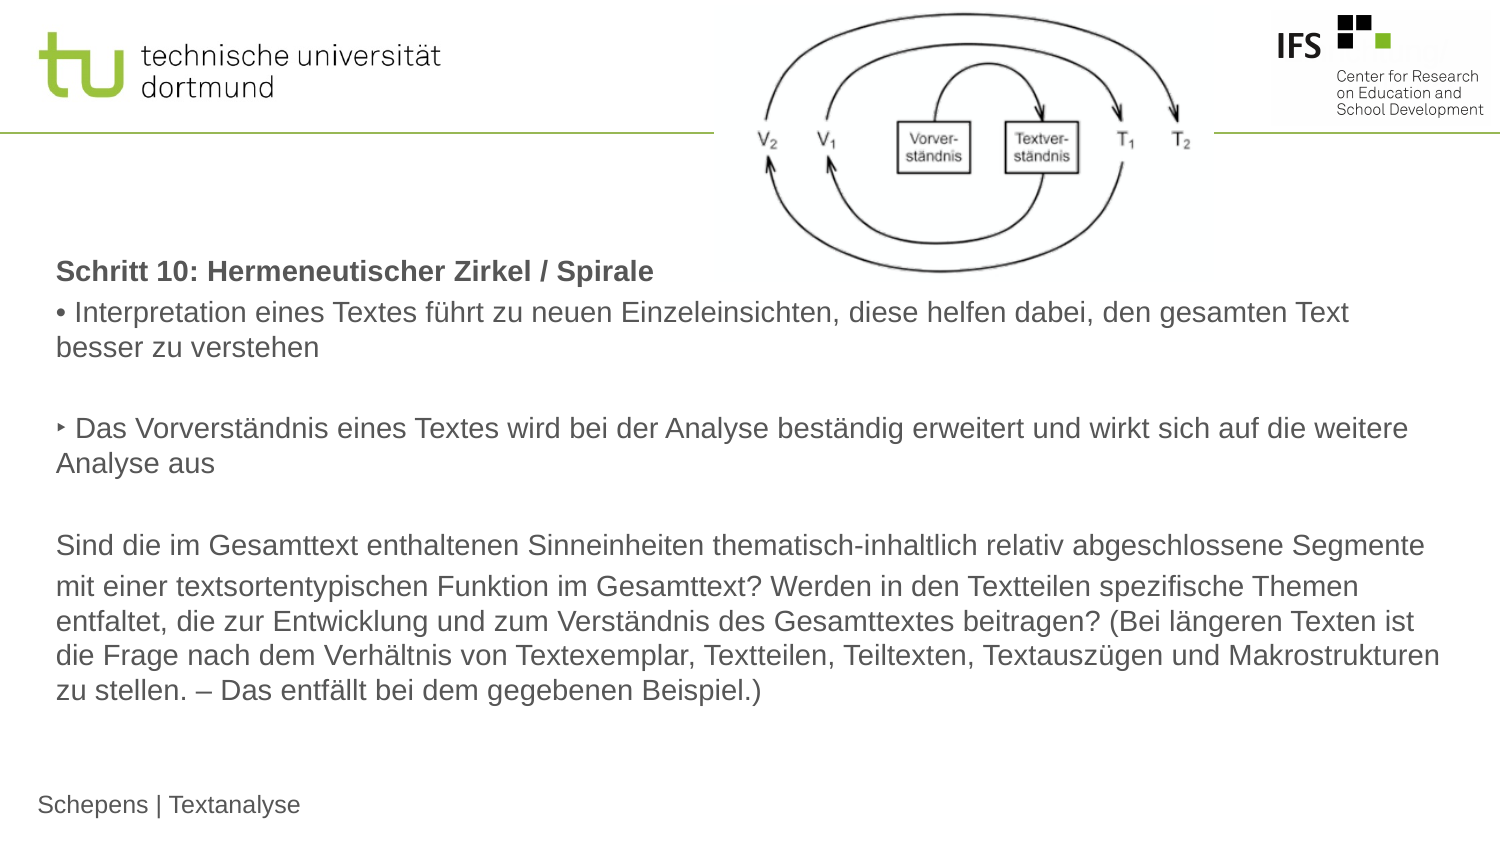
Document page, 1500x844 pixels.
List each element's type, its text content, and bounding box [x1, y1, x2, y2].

picture [1271, 10, 1491, 126]
list Schritt 10: Hermeneutischer Zirkel / Spirale • Interpretation eines Textes führt zu neuen Einzeleinsichten, diese helfen dabei, den gesamten Text besser zu verstehen ‣ Das Vorverständnis eines Textes wird bei der Analyse beständig erweitert und wirkt sich auf die weitere Analyse aus Sind die im Gesamttext enthaltenen Sinneinheiten thematisch-inhaltlich relativ abgeschlossene Segmente mit einer textsortentypischen Funktion im Gesamttext? Werden in den Textteilen spezifische Themen entfaltet, die zur Entwicklung und zum Verständnis des Gesamttextes beitragen? (Bei längeren Texten ist die Frage nach dem Verhältnis von Textexemplar, Textteilen, Teiltexten, Textauszügen und Makrostrukturen zu stellen. – Das entfällt bei dem gegebenen Beispiel.) [41, 244, 1459, 777]
picture [9, 2, 476, 132]
picture [714, 5, 1215, 282]
